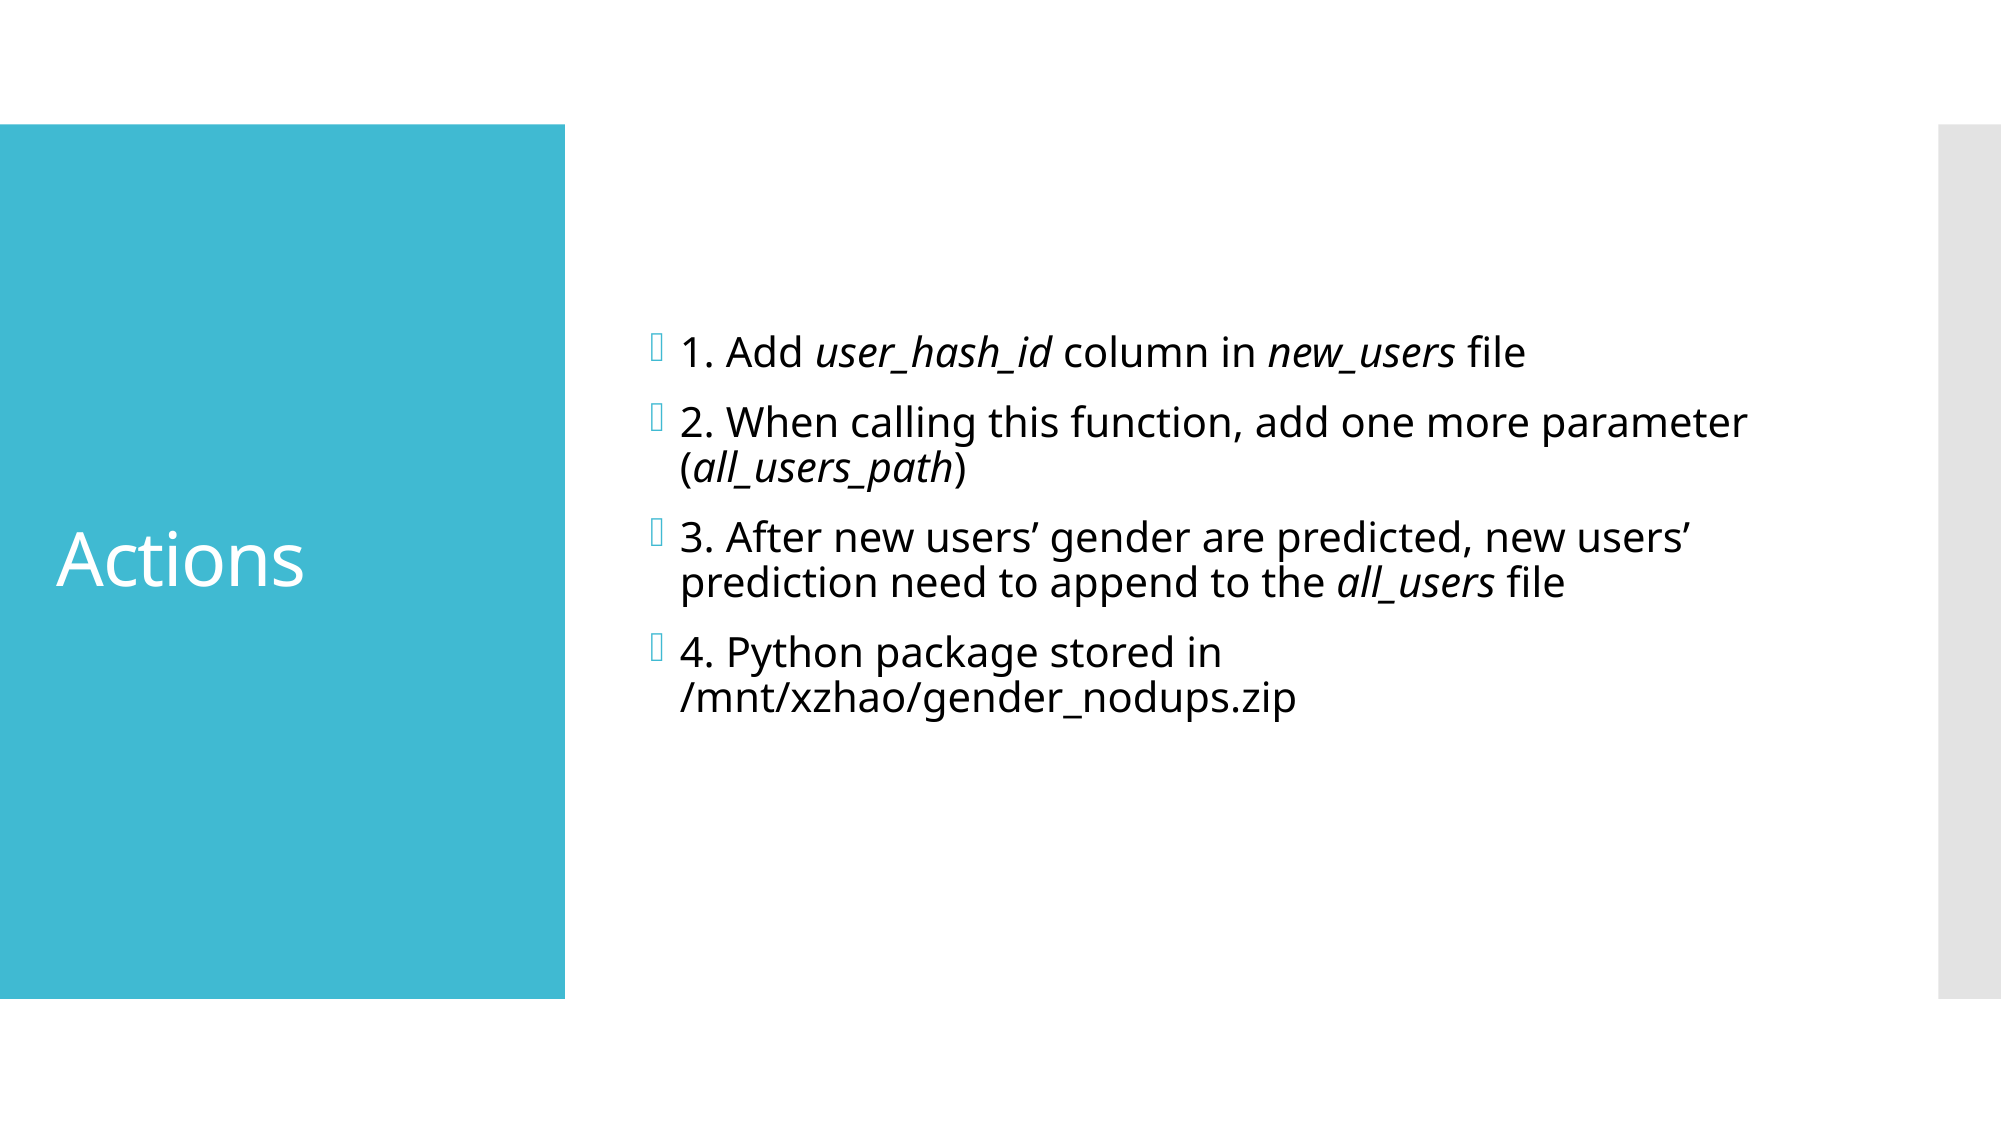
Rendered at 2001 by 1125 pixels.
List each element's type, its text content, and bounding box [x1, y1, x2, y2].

list 1. Add user_hash_id column in new_users file 2. When calling this function, add one more parameter (all_users_path) 3. After new users’ gender are predicted, new users’ prediction need to append to the all_users file 4. Python package stored in /mnt/xzhao/gender_nodups.zip [634, 141, 1835, 982]
title Actions [41, 184, 525, 940]
